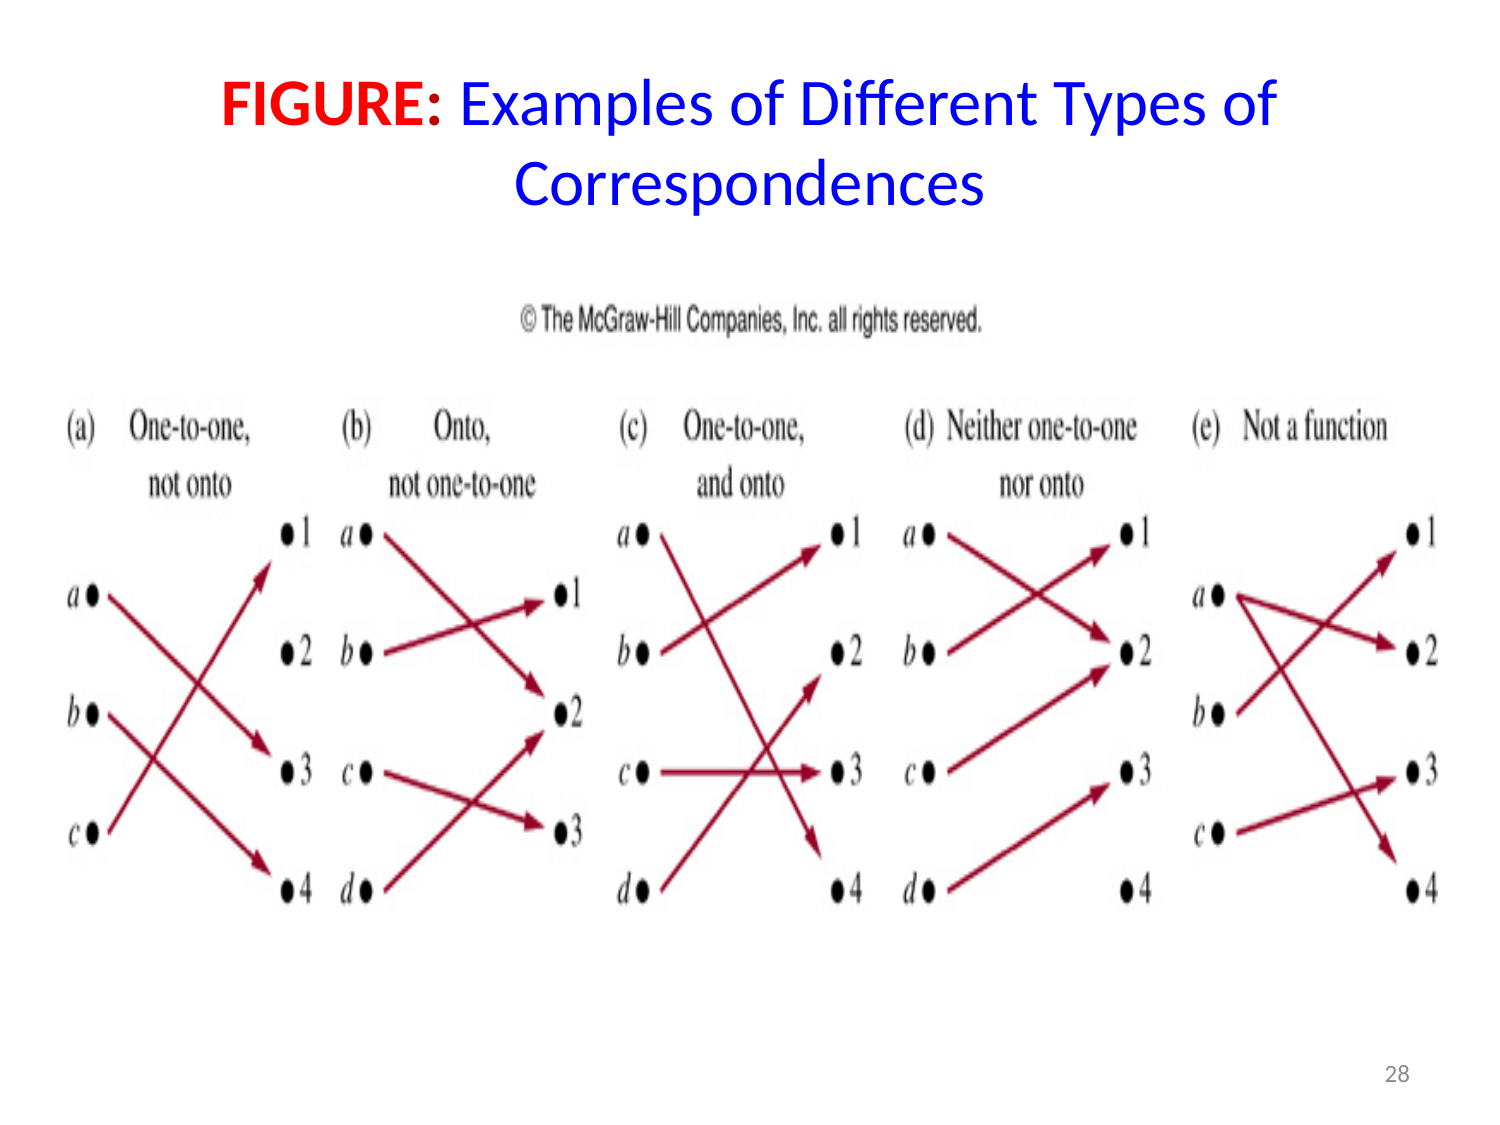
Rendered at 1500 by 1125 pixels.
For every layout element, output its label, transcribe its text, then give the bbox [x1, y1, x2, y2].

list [67, 299, 1438, 913]
title FIGURE: Examples of Different Types of Correspondences [74, 44, 1426, 233]
slide_number 28 [1074, 1042, 1425, 1103]
